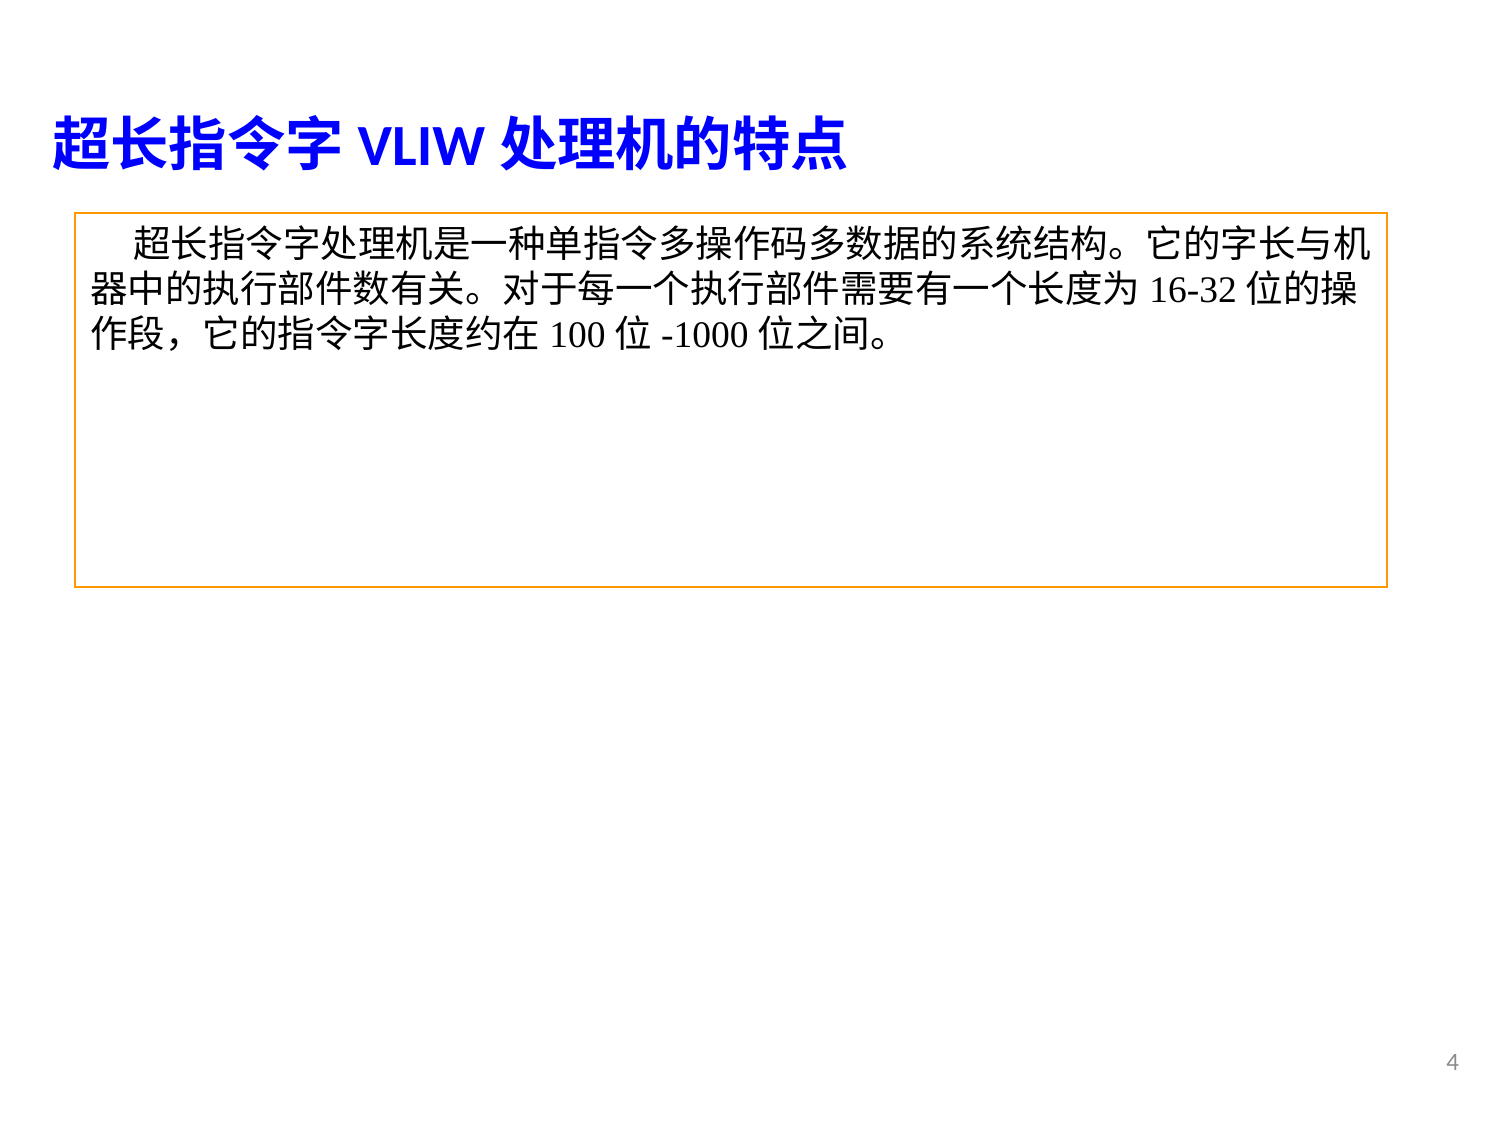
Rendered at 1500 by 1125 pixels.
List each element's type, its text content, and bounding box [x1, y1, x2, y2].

text_box 超长指令字处理机是一种单指令多操作码多数据的系统结构。它的字长与机器中的执行部件数有关。对于每一个执行部件需要有一个长度为16-32位的操作段，它的指令字长度约在100位-1000位之间。 [75, 212, 1388, 588]
slide_number 4 [1161, 1022, 1474, 1098]
subtitle 超长指令字VLIW处理机的特点 [37, 99, 1188, 191]
